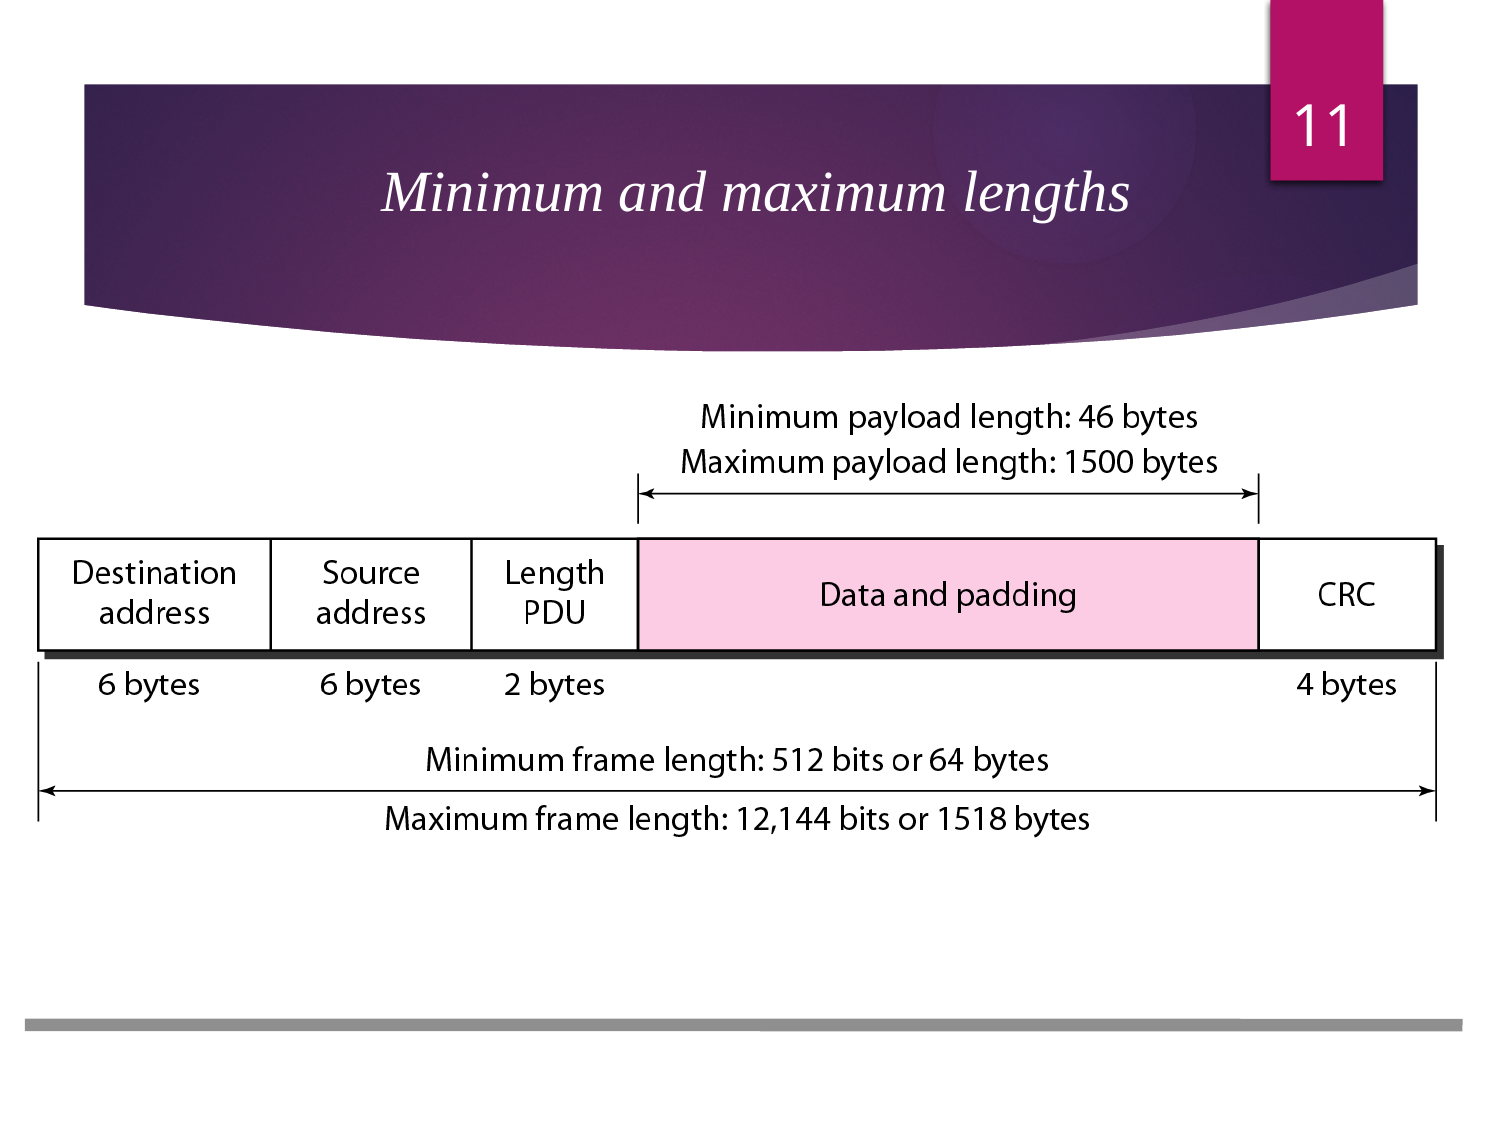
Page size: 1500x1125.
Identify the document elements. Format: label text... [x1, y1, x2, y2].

text_box Minimum and maximum lengths [366, 146, 1146, 231]
picture [37, 398, 1445, 838]
slide_number 11 [1259, 48, 1390, 175]
